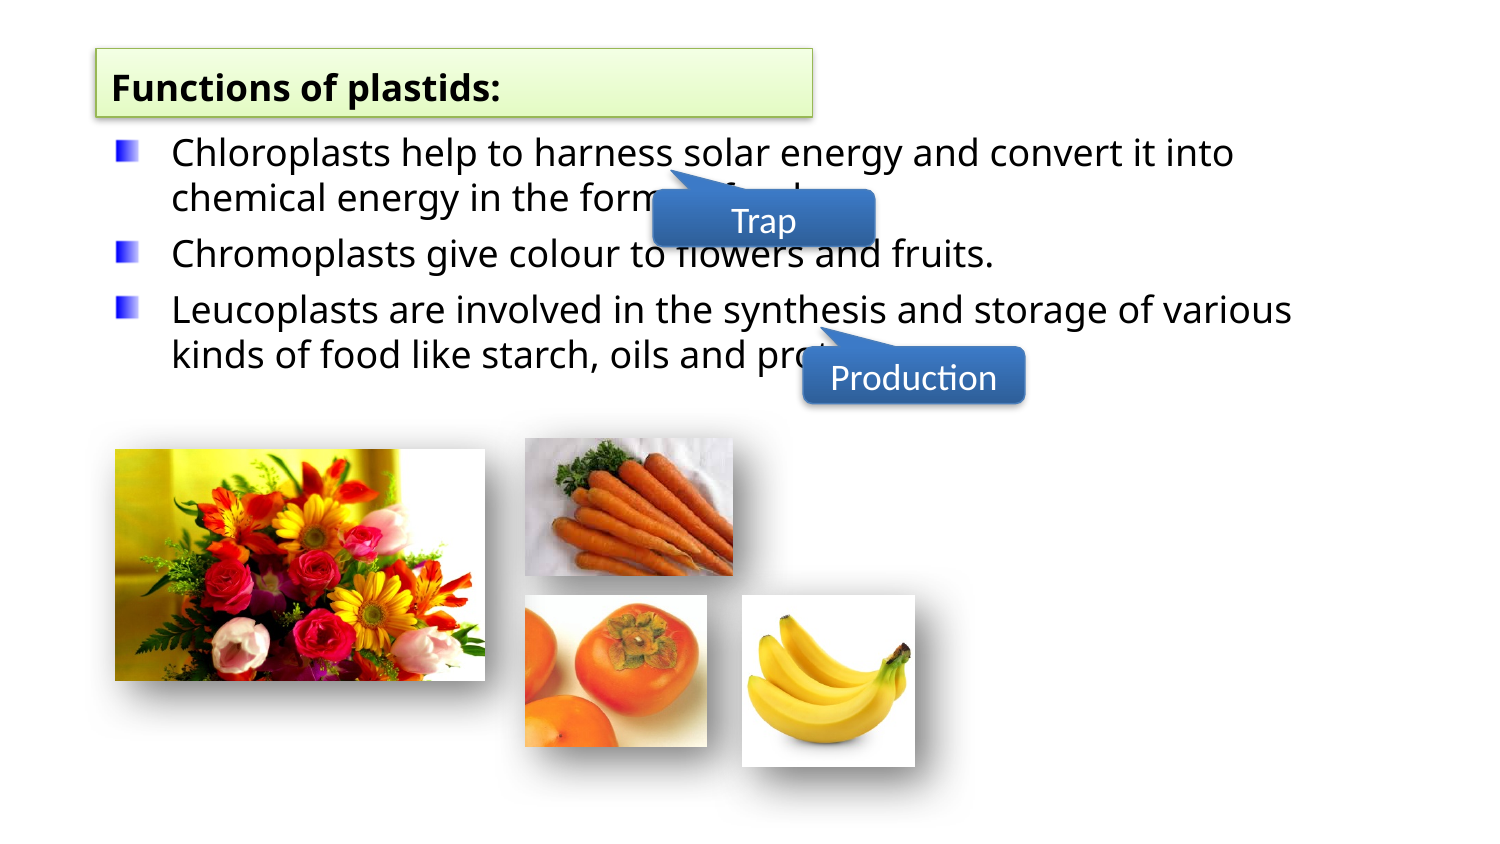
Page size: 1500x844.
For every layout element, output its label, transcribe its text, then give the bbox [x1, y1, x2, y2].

picture [114, 294, 142, 322]
picture [114, 138, 142, 165]
text_box Leucoplasts are involved in the synthesis and storage of various kinds of food like starch, oils and proteins. [99, 278, 1400, 383]
picture [114, 239, 142, 266]
text_box Chromoplasts give colour to flowers and fruits. [99, 222, 1400, 278]
text_box Production [802, 326, 1026, 405]
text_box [114, 438, 915, 768]
text_box Trap [652, 169, 876, 248]
text_box Chloroplasts help to harness solar energy and convert it into chemical energy in the form of food. [99, 121, 1400, 222]
text_box Functions of plastids: [95, 48, 813, 118]
